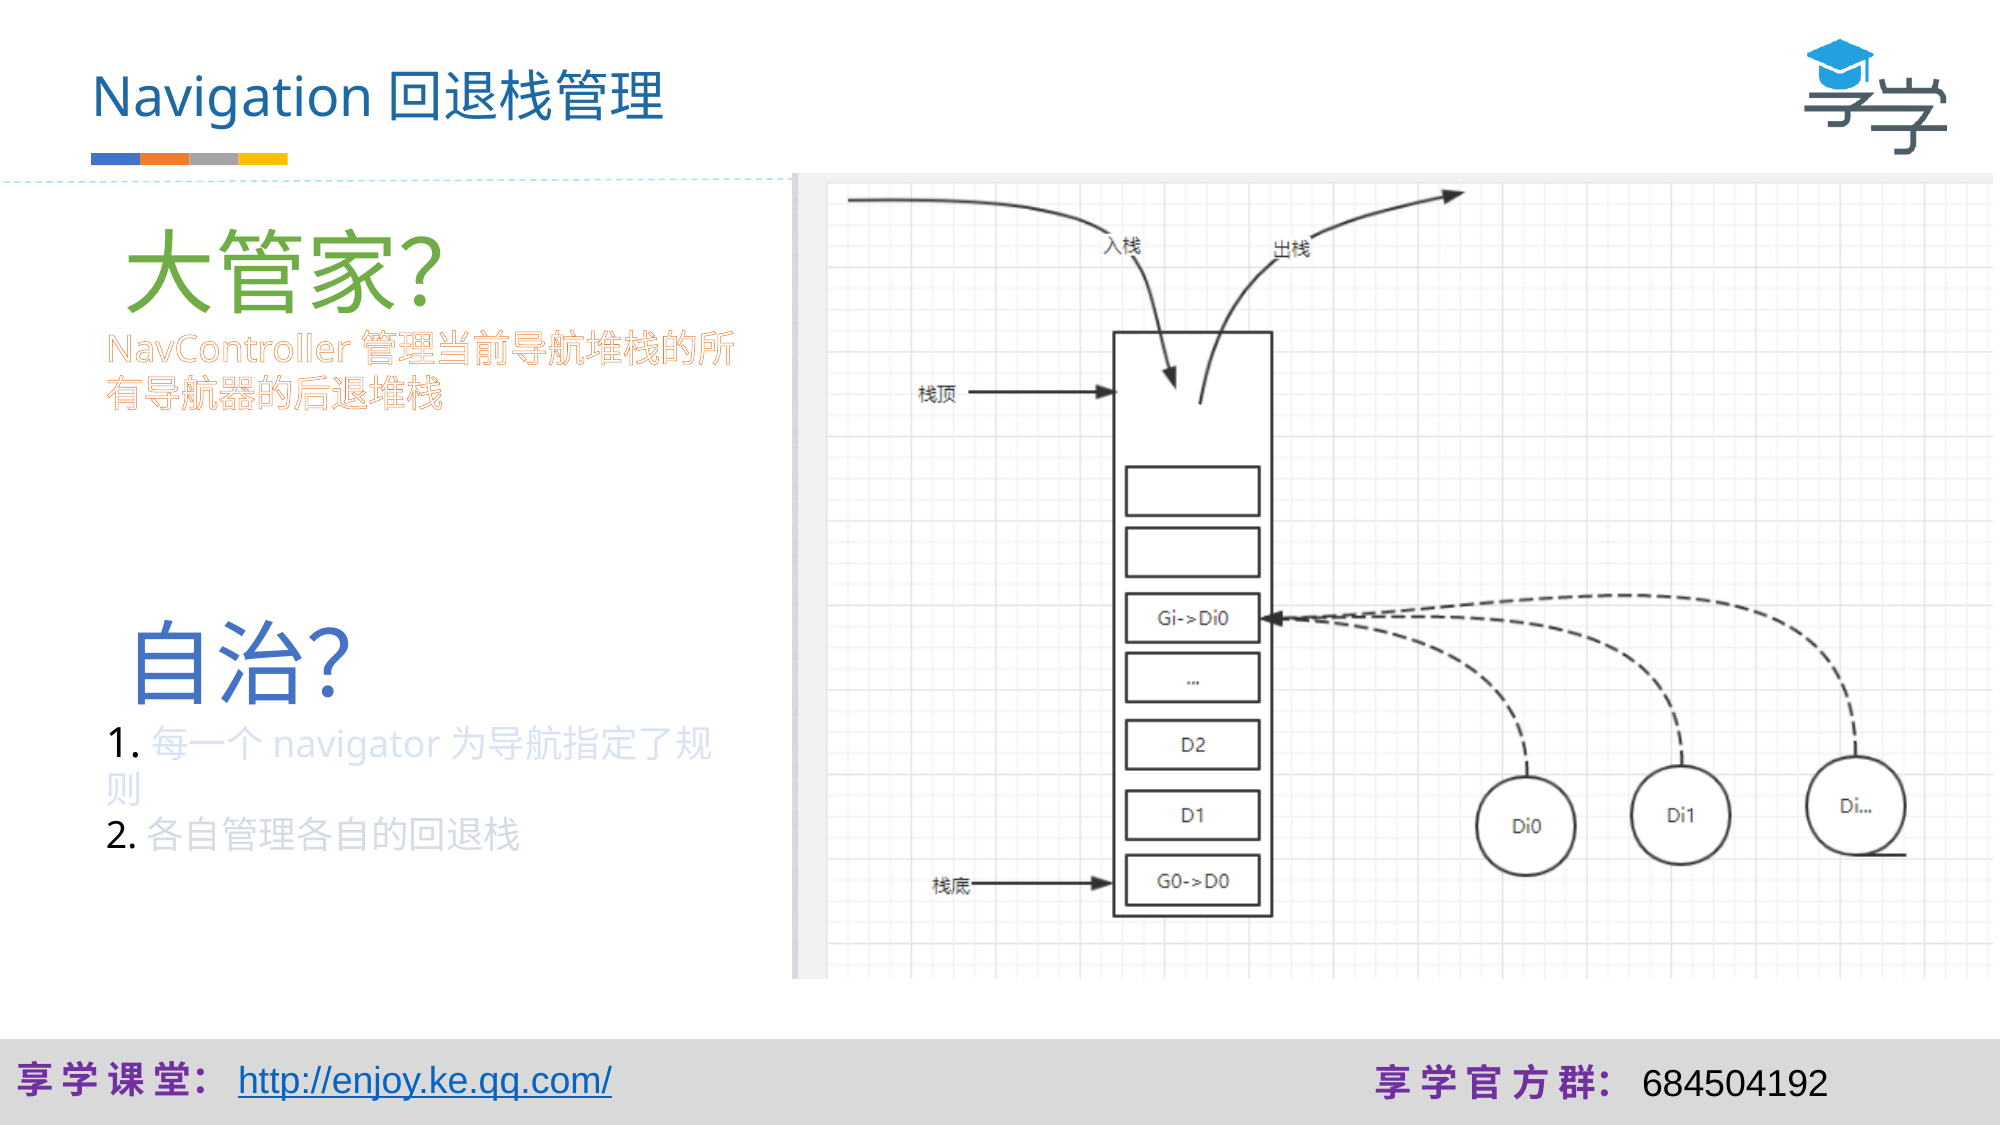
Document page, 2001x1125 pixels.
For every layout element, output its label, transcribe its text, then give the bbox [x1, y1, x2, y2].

text_box Navigation回退栈管理 [91, 60, 975, 128]
text_box 自治？ 1.每一个navigator为导航指定了规则 2.各自管理各自的回退栈 [91, 598, 755, 864]
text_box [90, 152, 288, 166]
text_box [0, 173, 792, 183]
text_box 大管家？ NavController管理当前导航堆栈的所有导航器的后退堆栈 [91, 206, 755, 422]
picture [792, 20, 1993, 979]
